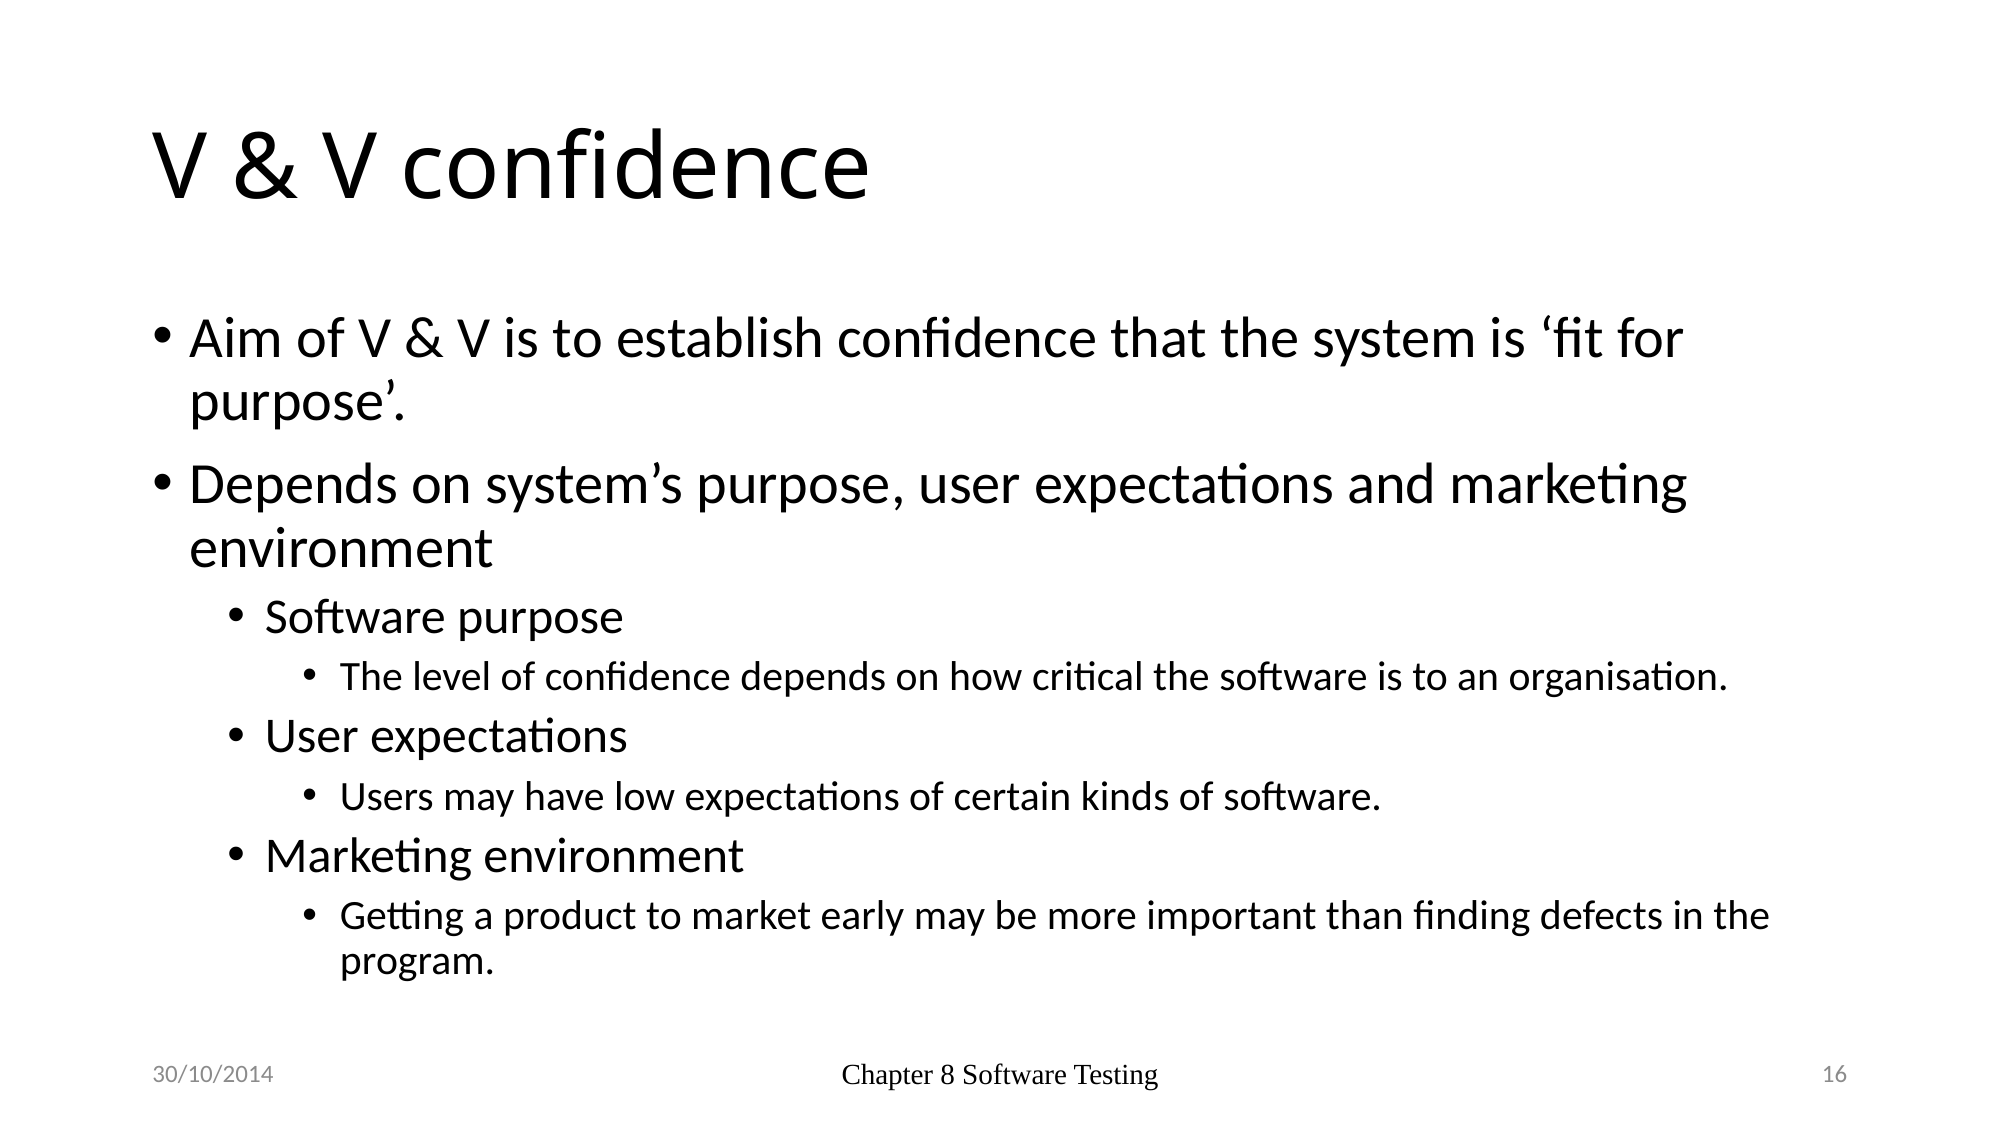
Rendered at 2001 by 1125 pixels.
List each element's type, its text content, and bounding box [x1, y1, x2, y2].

title V & V confidence [137, 59, 1863, 278]
slide_number 16 [1412, 1042, 1863, 1103]
list Aim of V & V is to establish confidence that the system is ‘fit for purpose’. Depends on system’s purpose, user expectations and marketing environment Software purpose The level of confidence depends on how critical the software is to an organisation. User expectations Users may have low expectations of certain kinds of software. Marketing environment Getting a product to market early may be more important than finding defects in the program. [137, 299, 1863, 1014]
footer Chapter 8 Software Testing [662, 1042, 1338, 1103]
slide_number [137, 1042, 588, 1103]
